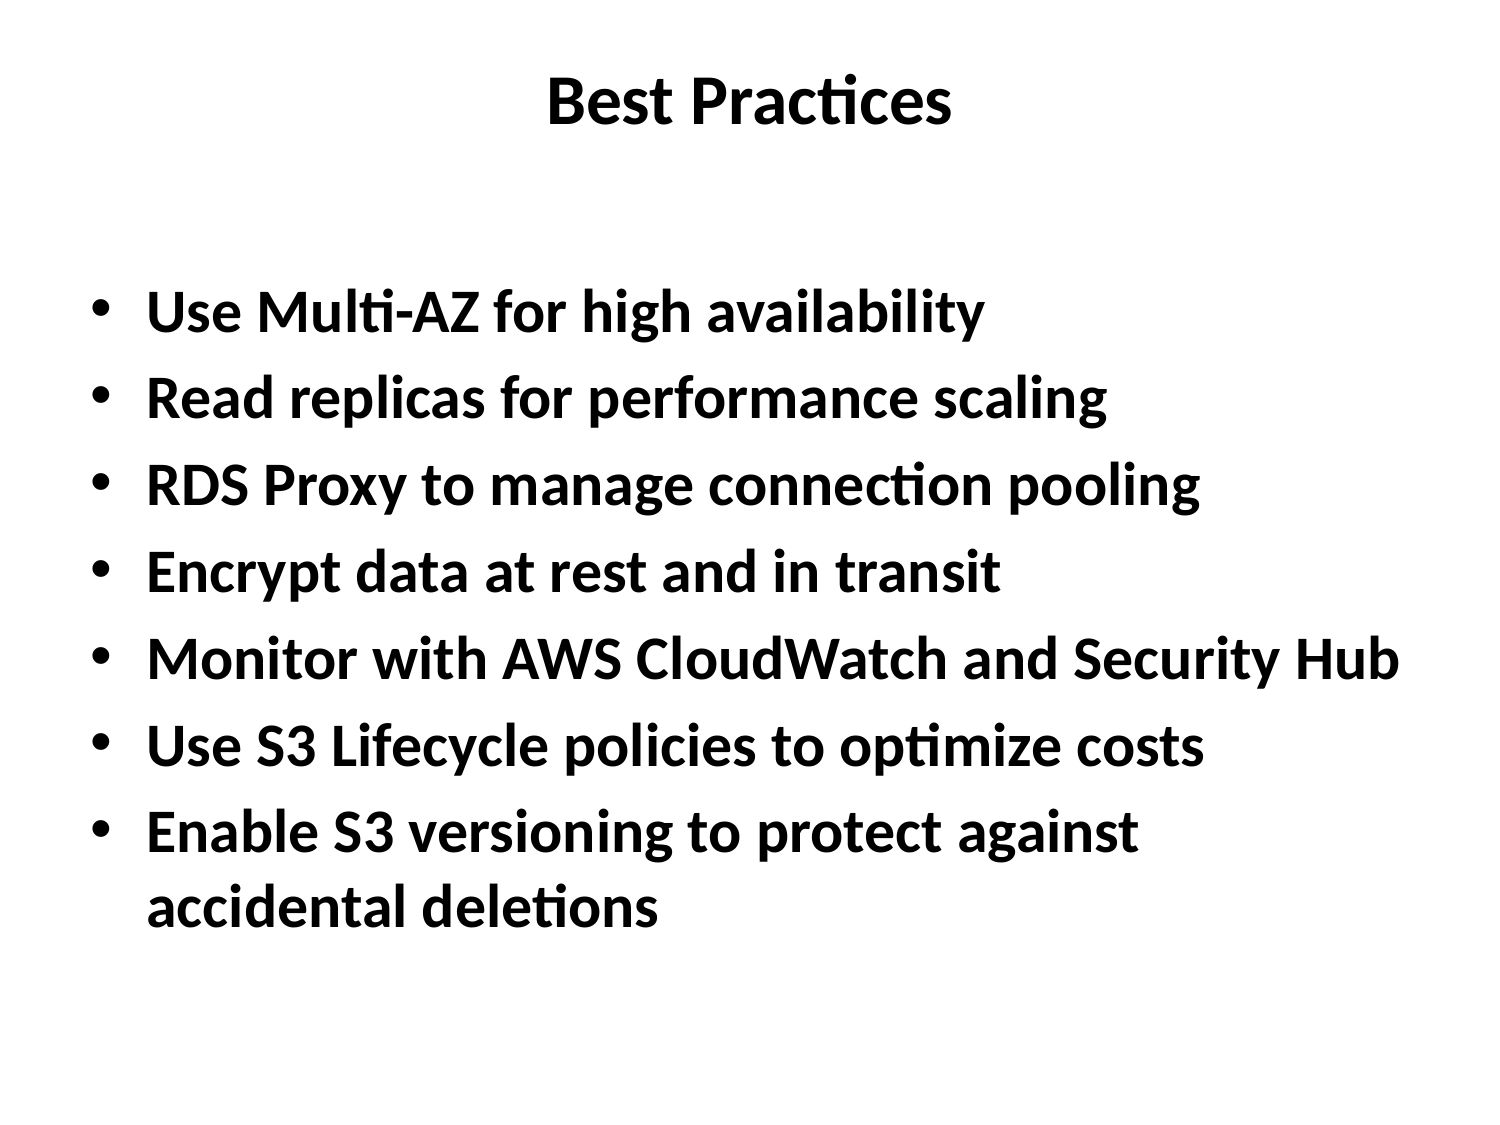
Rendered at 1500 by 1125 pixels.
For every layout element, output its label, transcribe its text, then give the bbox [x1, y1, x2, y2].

list Use Multi-AZ for high availability Read replicas for performance scaling RDS Proxy to manage connection pooling Encrypt data at rest and in transit Monitor with AWS CloudWatch and Security Hub Use S3 Lifecycle policies to optimize costs Enable S3 versioning to protect against accidental deletions [75, 262, 1425, 1005]
title Best Practices [75, 45, 1425, 233]
